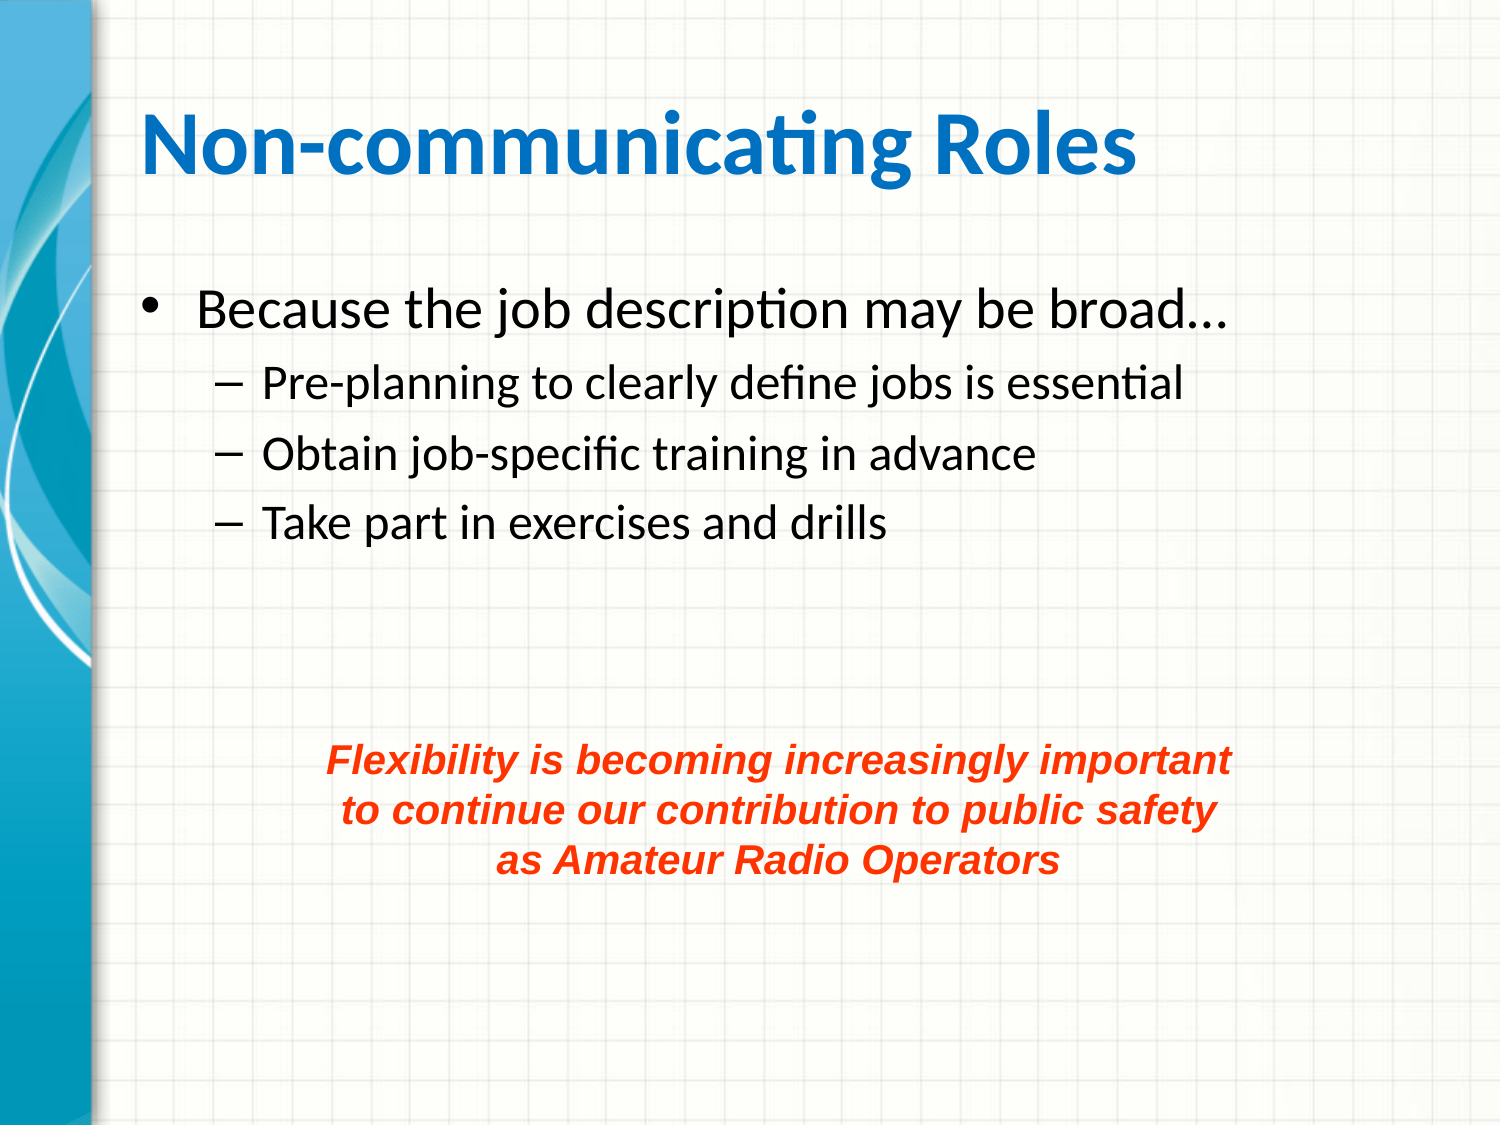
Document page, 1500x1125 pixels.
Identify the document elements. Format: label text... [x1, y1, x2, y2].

text_box Flexibility is becoming increasingly important to continue our contribution to public safety as Amateur Radio Operators [300, 725, 1258, 890]
title Non-communicating Roles [125, 44, 1450, 232]
picture [0, 0, 1500, 1125]
list Because the job description may be broad… Pre-planning to clearly define jobs is essential Obtain job-specific training in advance Take part in exercises and drills [125, 262, 1450, 1005]
